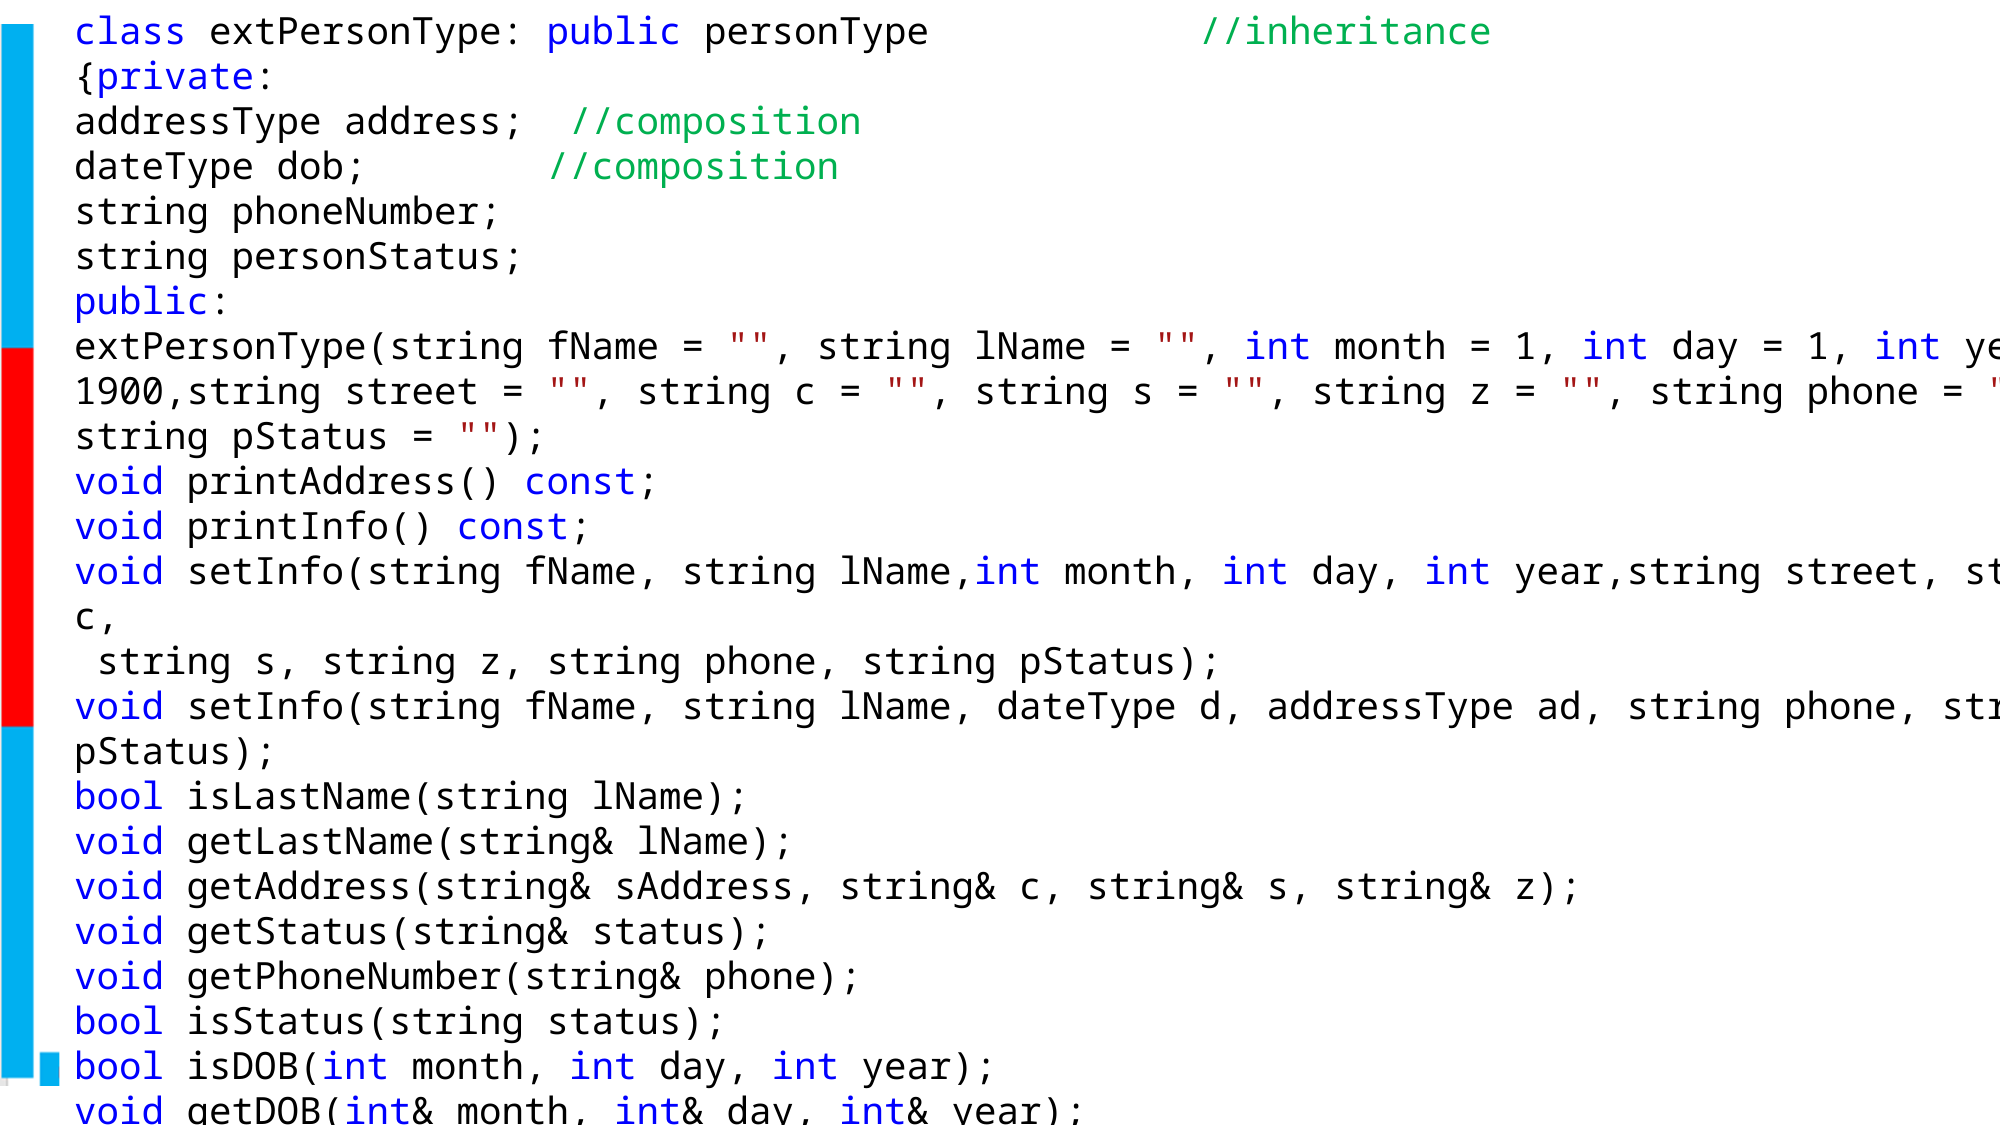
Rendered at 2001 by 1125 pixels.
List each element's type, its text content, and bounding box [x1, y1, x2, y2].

text_box class extPersonType: public personType //inheritance {private: addressType address; //composition dateType dob; //composition string phoneNumber; string personStatus; public: extPersonType(string fName = "", string lName = "", int month = 1, int day = 1, int year = 1900,string street = "", string c = "", string s = "", string z = "", string phone = "", string pStatus = ""); void printAddress() const; void printInfo() const; void setInfo(string fName, string lName,int month, int day, int year,string street, string c, string s, string z, string phone, string pStatus); void setInfo(string fName, string lName, dateType d, addressType ad, string phone, string pStatus); bool isLastName(string lName); void getLastName(string& lName); void getAddress(string& sAddress, string& c, string& s, string& z); void getStatus(string& status); void getPhoneNumber(string& phone); bool isStatus(string status); bool isDOB(int month, int day, int year); void getDOB(int& month, int& day, int& year); bool isMonth(int month);}; [59, 0, 2000, 1125]
picture [0, 24, 59, 1086]
